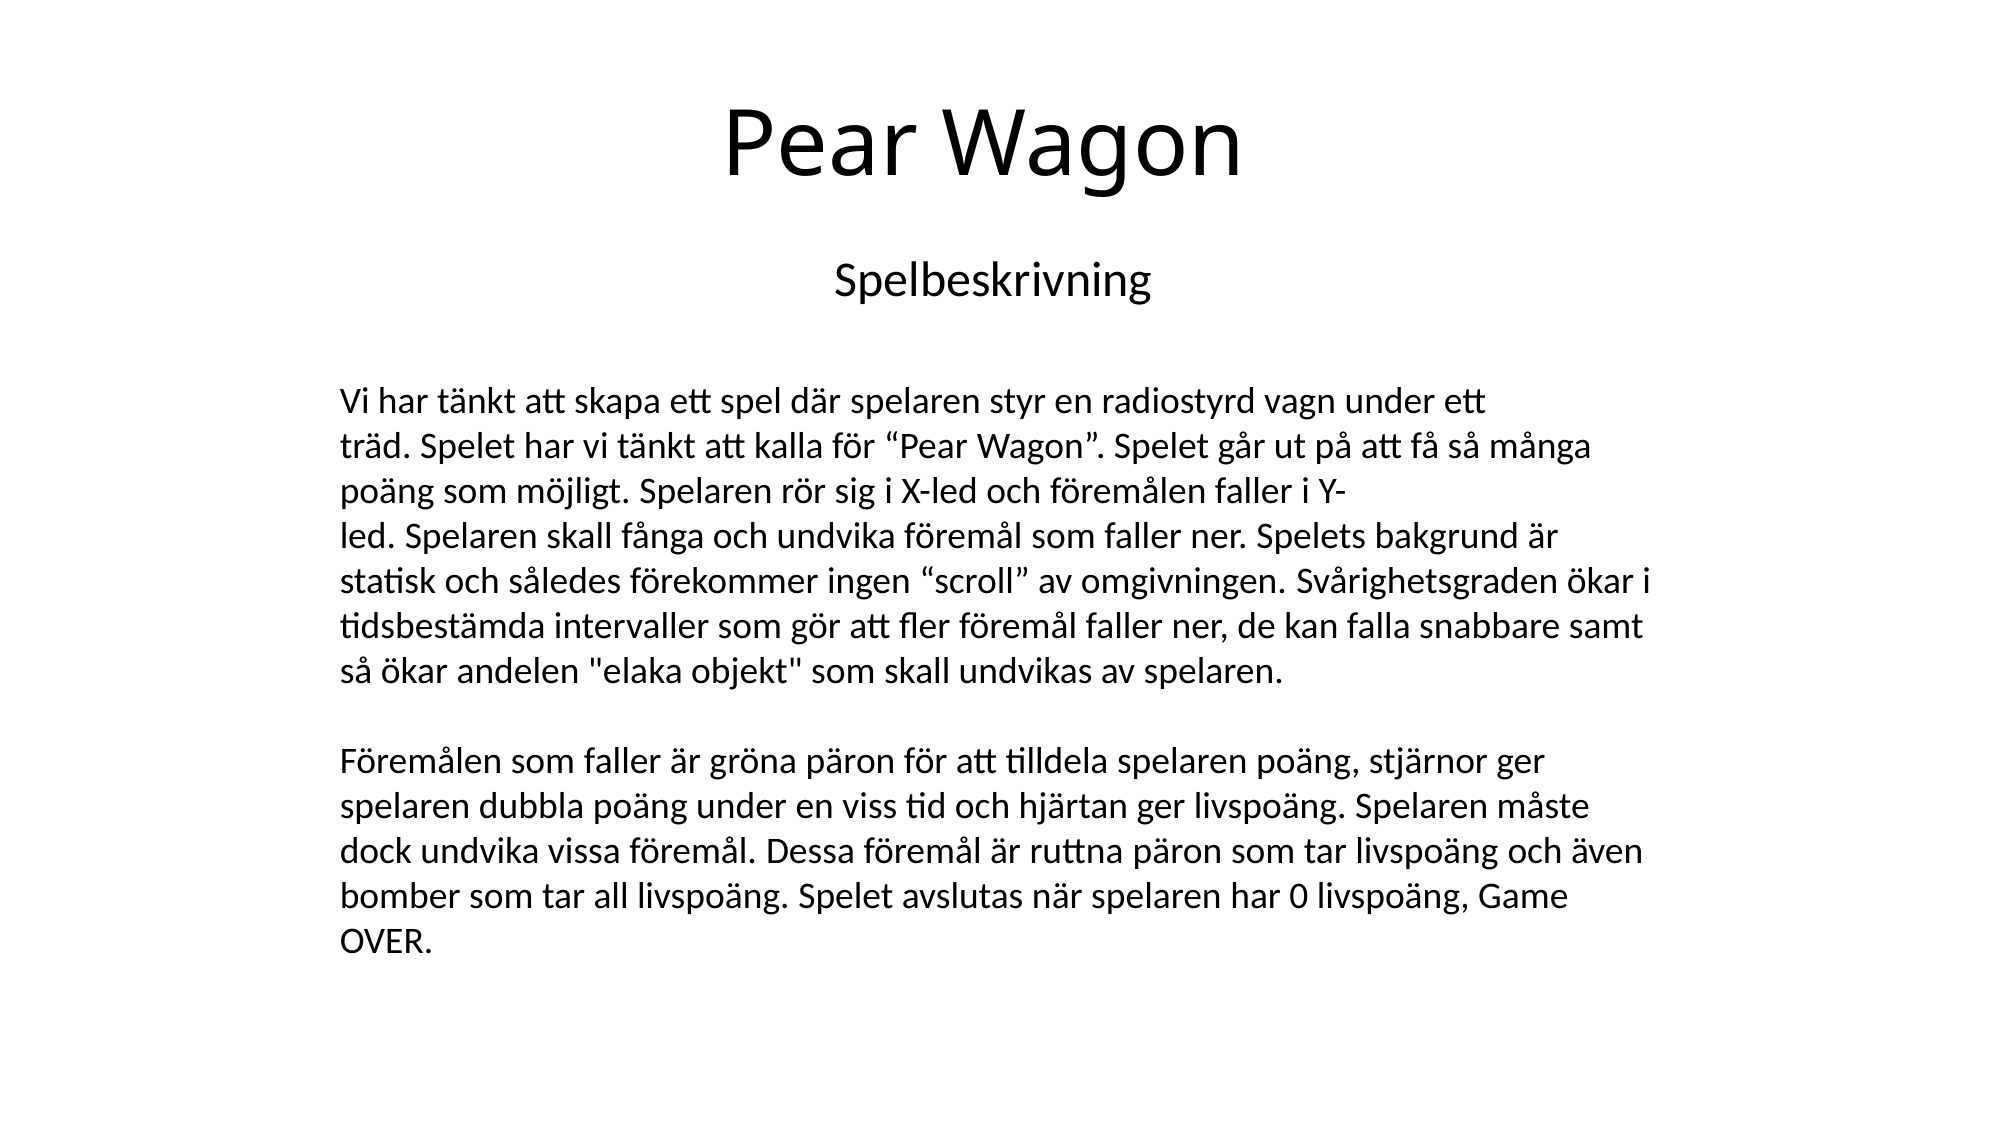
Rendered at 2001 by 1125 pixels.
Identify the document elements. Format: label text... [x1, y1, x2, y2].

text_box Spelbeskrivning [819, 239, 1270, 315]
text_box Vi har tänkt att skapa ett spel där spelaren styr en radiostyrd vagn under ett träd. Spelet har vi tänkt att kalla för “Pear Wagon”. Spelet går ut på att få så många poäng som möjligt. Spelaren rör sig i X-led och föremålen faller i Y-led. Spelaren skall fånga och undvika föremål som faller ner. Spelets bakgrund är statisk och således förekommer ingen “scroll” av omgivningen. Svårighetsgraden ökar i tidsbestämda intervaller som gör att fler föremål faller ner, de kan falla snabbare samt så ökar andelen "elaka objekt" som skall undvikas av spelaren. Föremålen som faller är gröna päron för att tilldela spelaren poäng, stjärnor ger spelaren dubbla poäng under en viss tid och hjärtan ger livspoäng. Spelaren måste dock undvika vissa föremål. Dessa föremål är ruttna päron som tar livspoäng och även bomber som tar all livspoäng. Spelet avslutas när spelaren har 0 livspoäng, Game OVER. [324, 323, 1675, 969]
title Pear Wagon [121, 36, 1847, 255]
